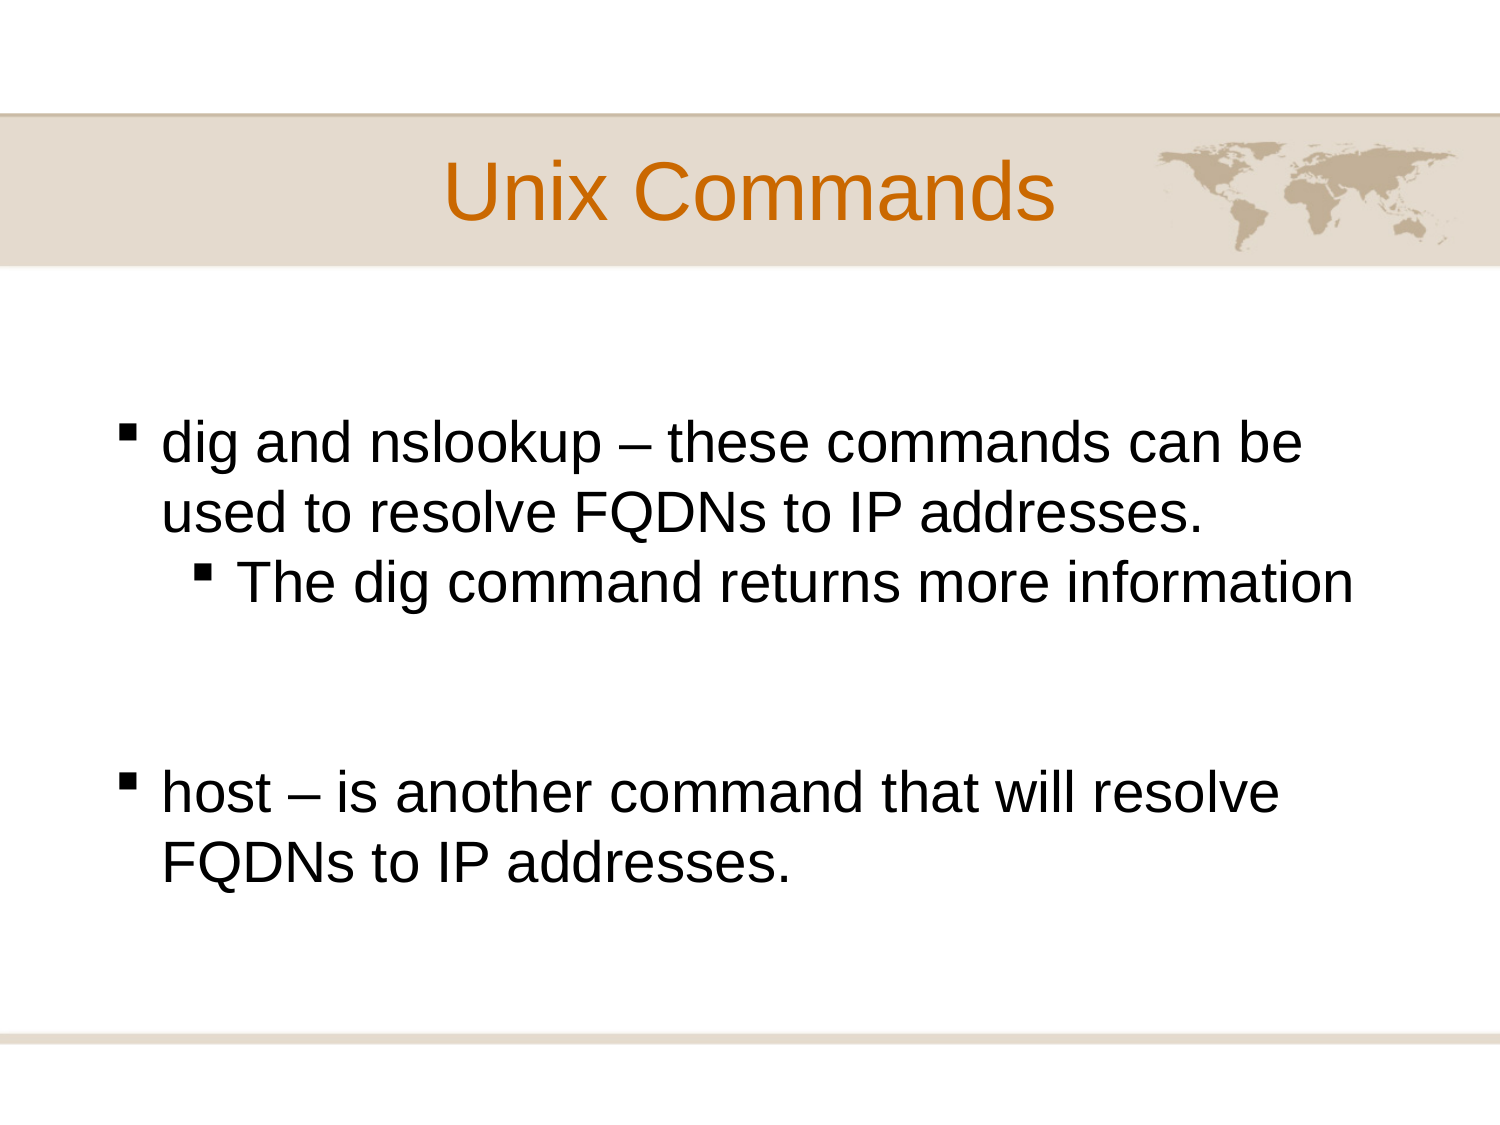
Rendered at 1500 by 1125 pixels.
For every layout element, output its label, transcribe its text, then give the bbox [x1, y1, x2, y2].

picture [0, 0, 1500, 1125]
text_box dig and nslookup – these commands can be used to resolve FQDNs to IP addresses. The dig command returns more information host – is another command that will resolve FQDNs to IP addresses. [99, 326, 1375, 902]
title Unix Commands [75, 112, 1425, 263]
